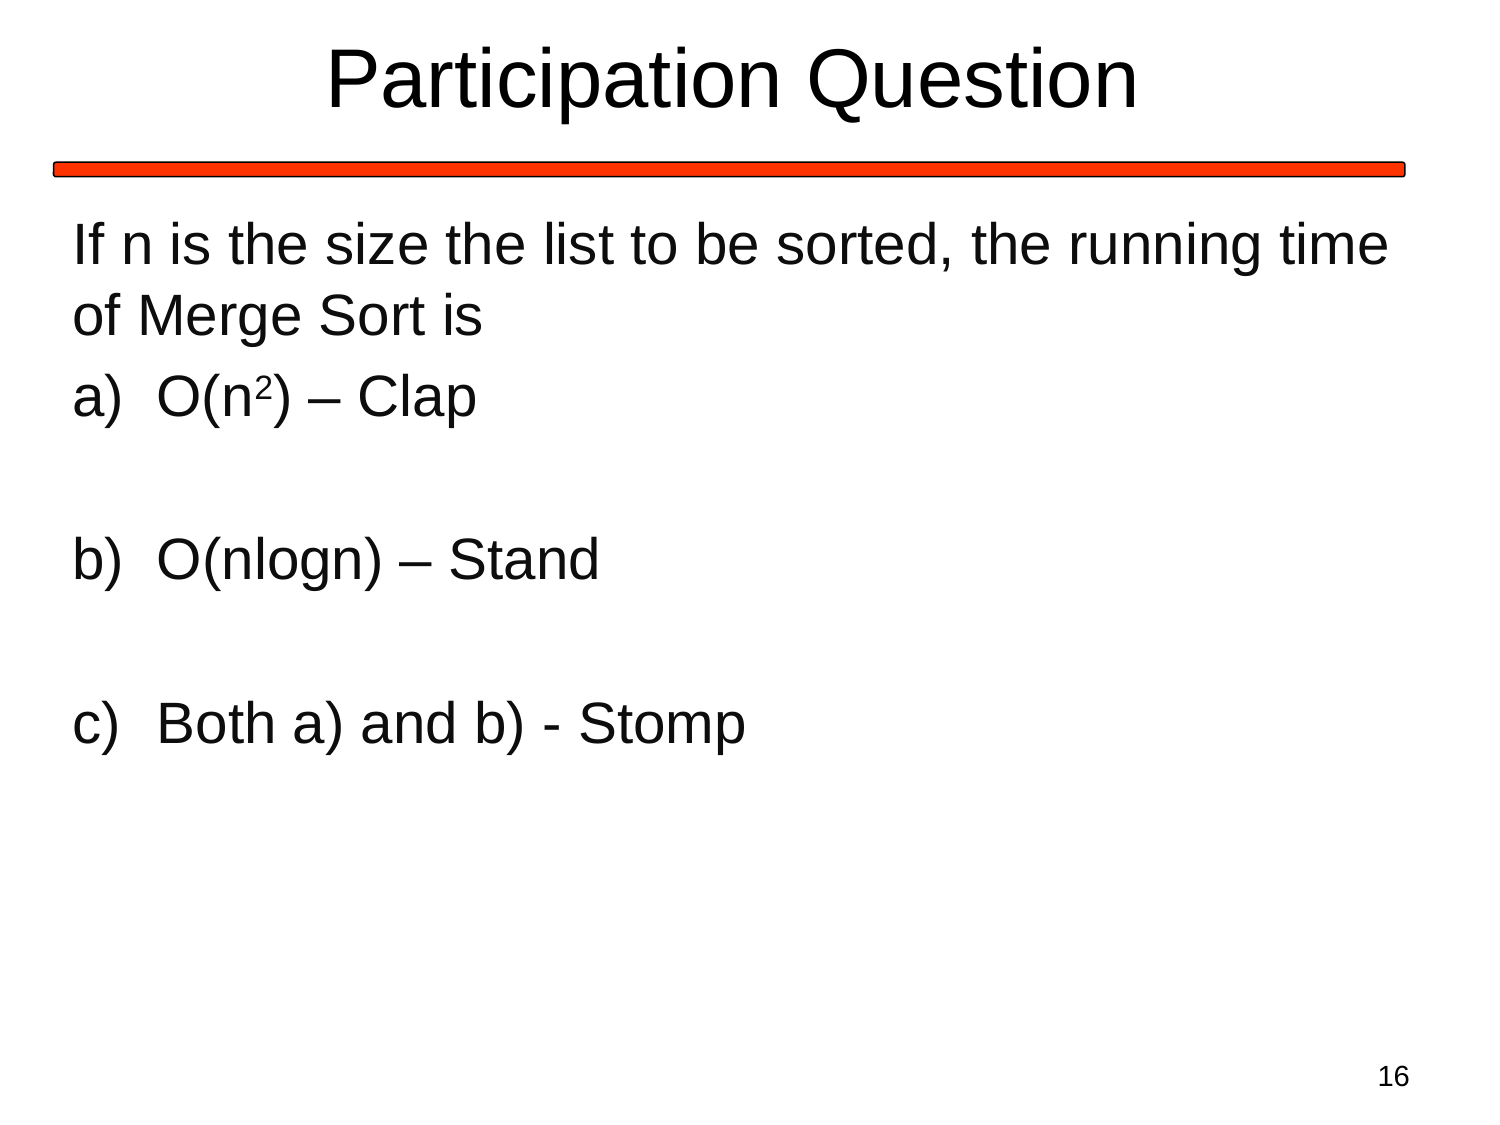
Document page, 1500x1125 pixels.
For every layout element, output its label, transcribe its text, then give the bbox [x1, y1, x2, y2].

title Participation Question [57, 0, 1408, 149]
list If n is the size the list to be sorted, the running time of Merge Sort is a) O(n2) – Clap O(nlogn) – Stand Both a) and b) - Stomp [57, 199, 1408, 1032]
slide_number 16 [1074, 1049, 1425, 1103]
